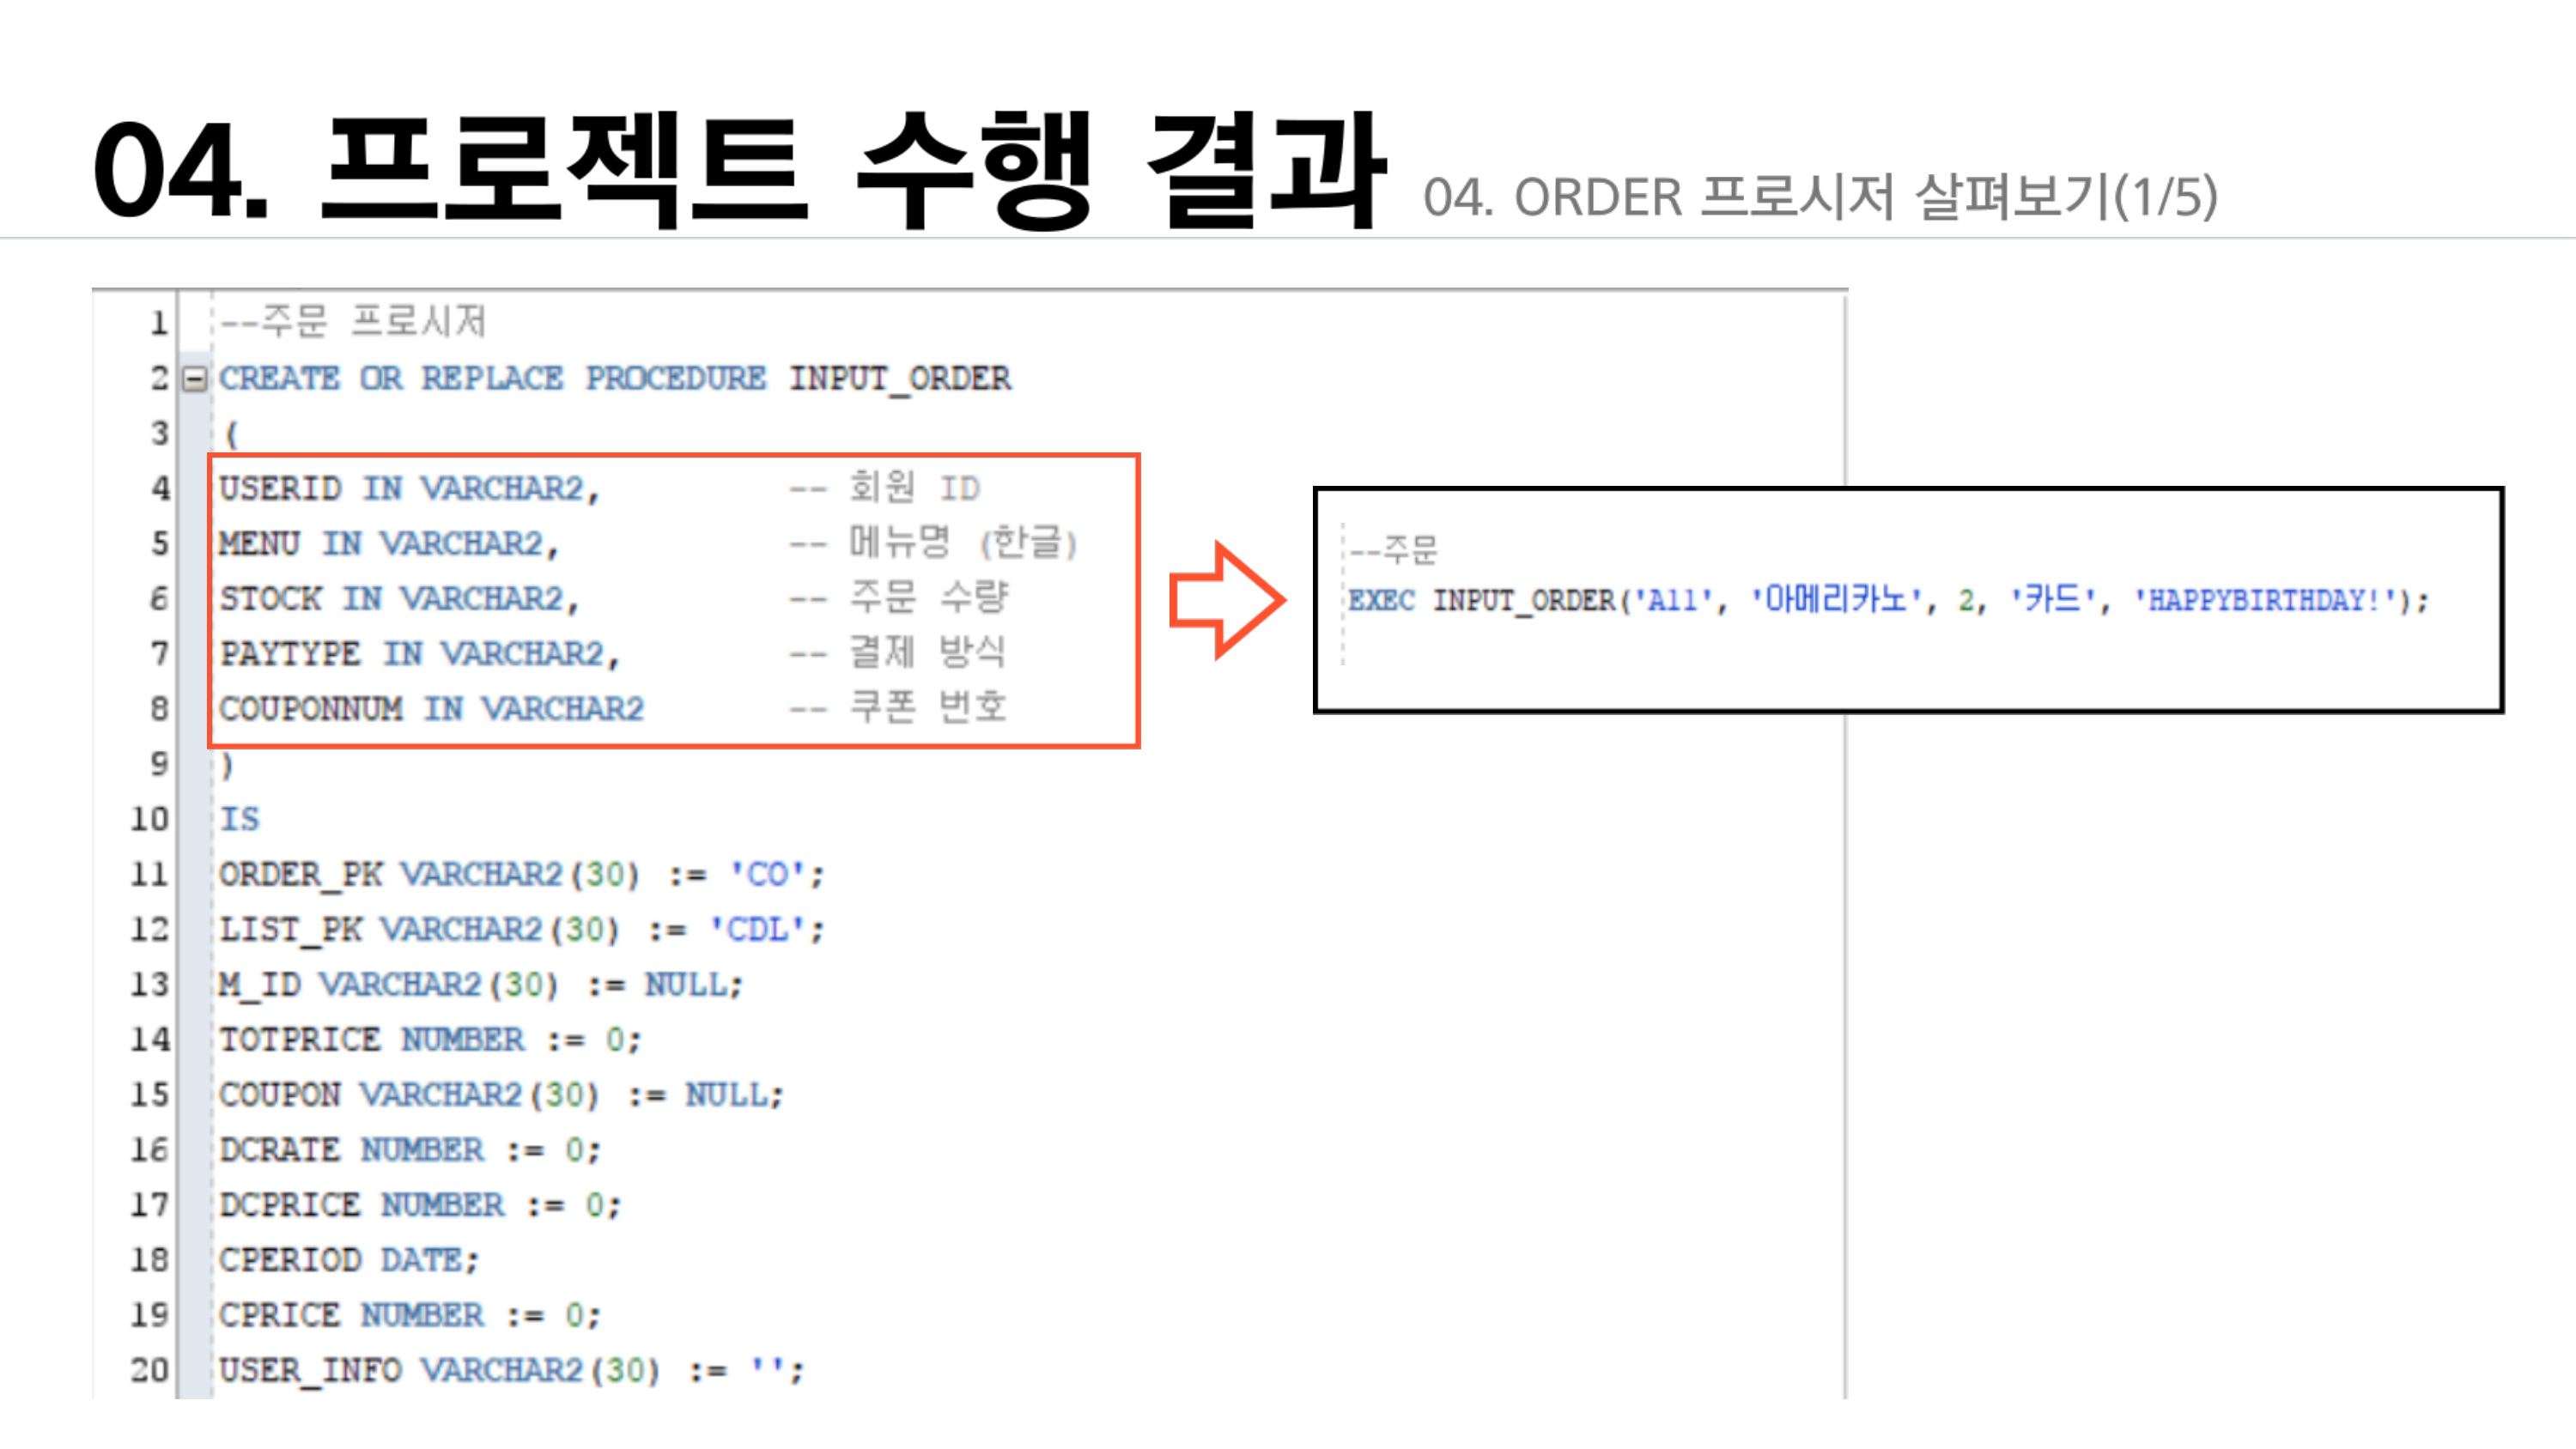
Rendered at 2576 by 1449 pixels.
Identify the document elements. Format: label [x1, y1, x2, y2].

text_box [207, 452, 1142, 749]
text_box [2246, 237, 2576, 240]
text_box [1312, 486, 2506, 716]
picture [71, 57, 2243, 294]
text_box [0, 237, 1411, 240]
text_box [1170, 539, 1288, 662]
text_box [91, 288, 1849, 1400]
